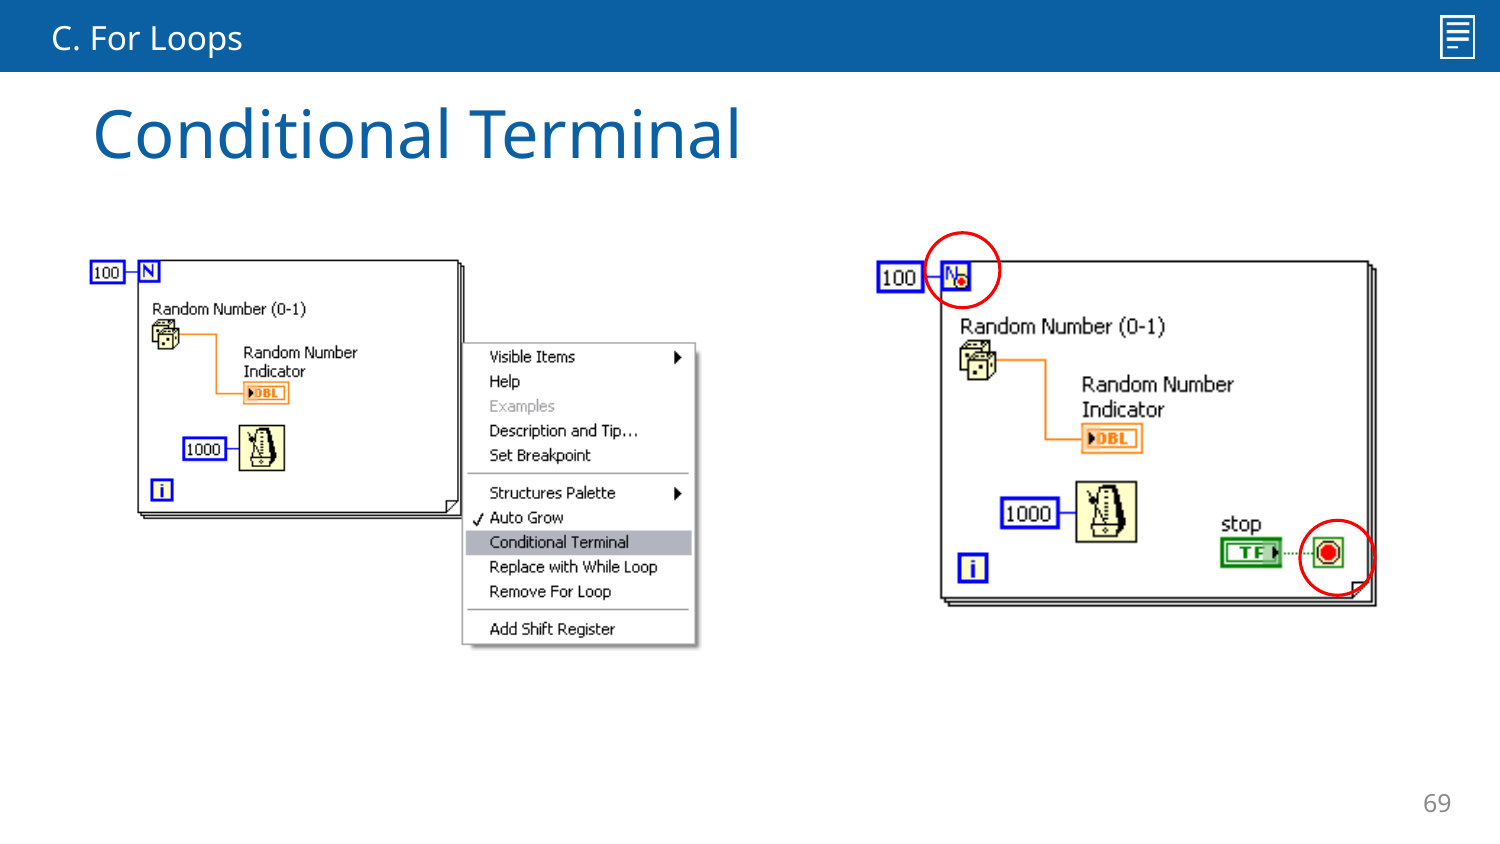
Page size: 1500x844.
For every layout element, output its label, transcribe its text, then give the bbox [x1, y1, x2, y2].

list C. For Loops [35, 9, 1113, 63]
list Conditional Terminal [78, 84, 1366, 282]
text_box [926, 231, 998, 256]
picture [87, 257, 703, 652]
picture [1440, 15, 1475, 59]
picture [874, 257, 1381, 612]
slide_number 69 [1400, 782, 1475, 828]
